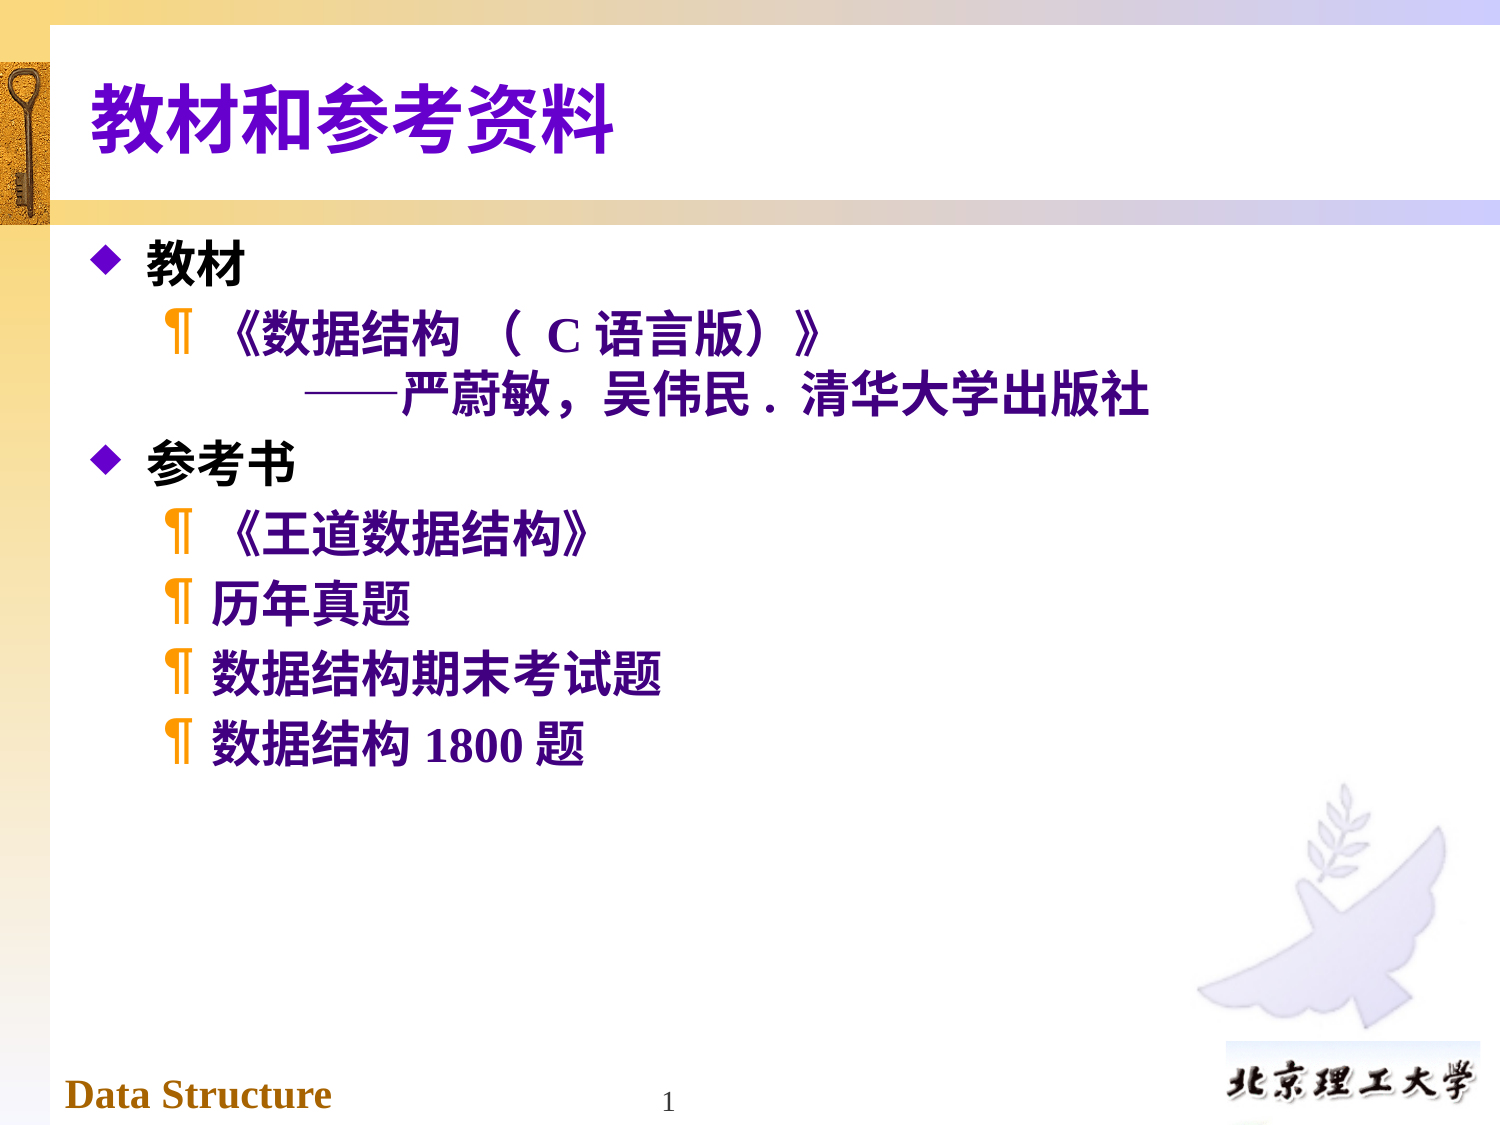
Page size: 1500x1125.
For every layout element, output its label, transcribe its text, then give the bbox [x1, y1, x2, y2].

picture [0, 62, 50, 225]
slide_number 1 [511, 1049, 826, 1125]
picture [1175, 1038, 1481, 1125]
list 教材 《数据结构 （ C语言版）》 ——严蔚敏，吴伟民. 清华大学出版社 参考书 《王道数据结构》 历年真题 数据结构期末考试题 数据结构1800题 [75, 224, 1500, 1038]
title 教材和参考资料 [75, 37, 1500, 198]
